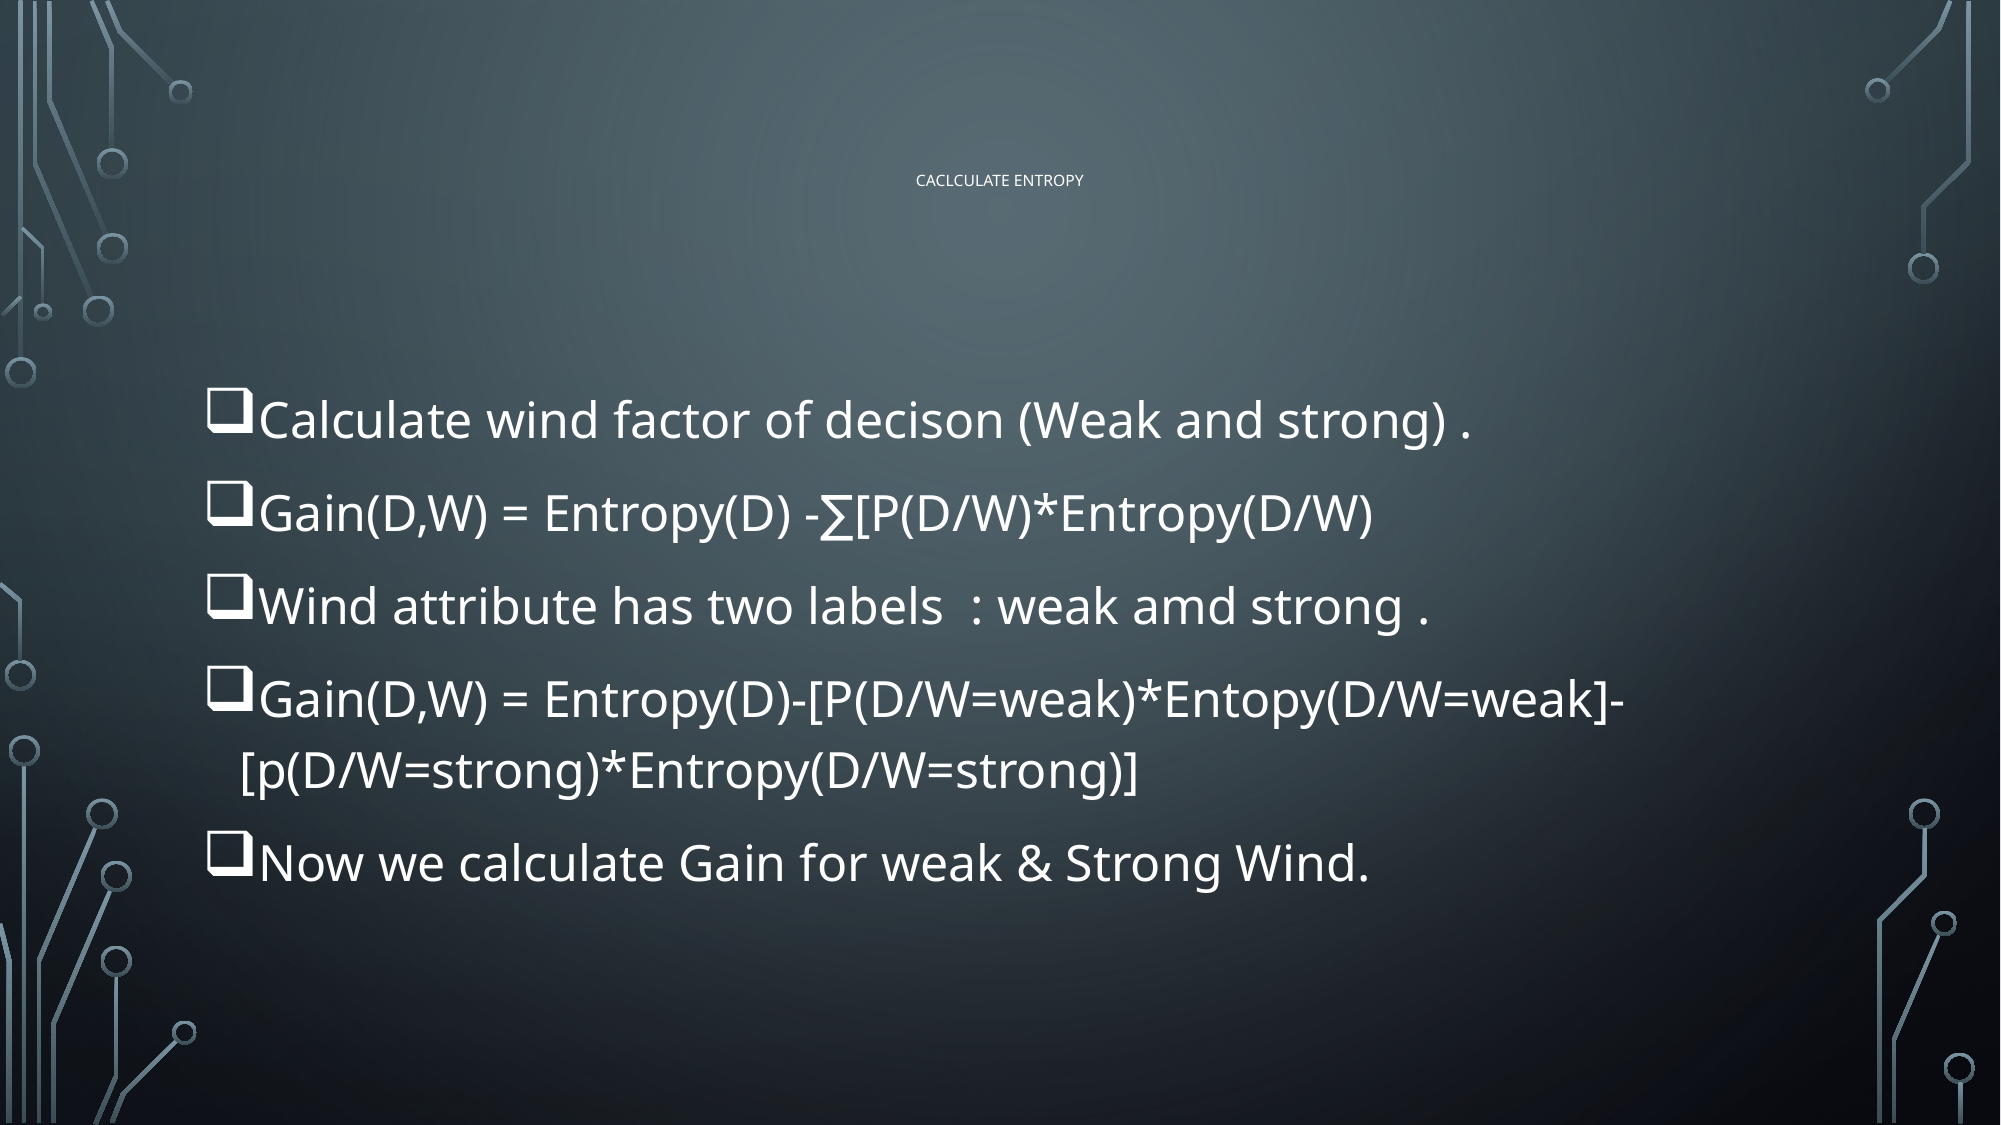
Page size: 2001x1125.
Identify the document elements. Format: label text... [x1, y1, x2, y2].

list Calculate wind factor of decison (Weak and strong) . Gain(D,W) = Entropy(D) -∑[P(D/W)*Entropy(D/W) Wind attribute has two labels : weak amd strong . Gain(D,W) = Entropy(D)-[P(D/W=weak)*Entopy(D/W=weak]- [p(D/W=strong)*Entropy(D/W=strong)] Now we calculate Gain for weak & Strong Wind. [187, 369, 1813, 950]
title Caclculate Entropy [187, 164, 1813, 217]
